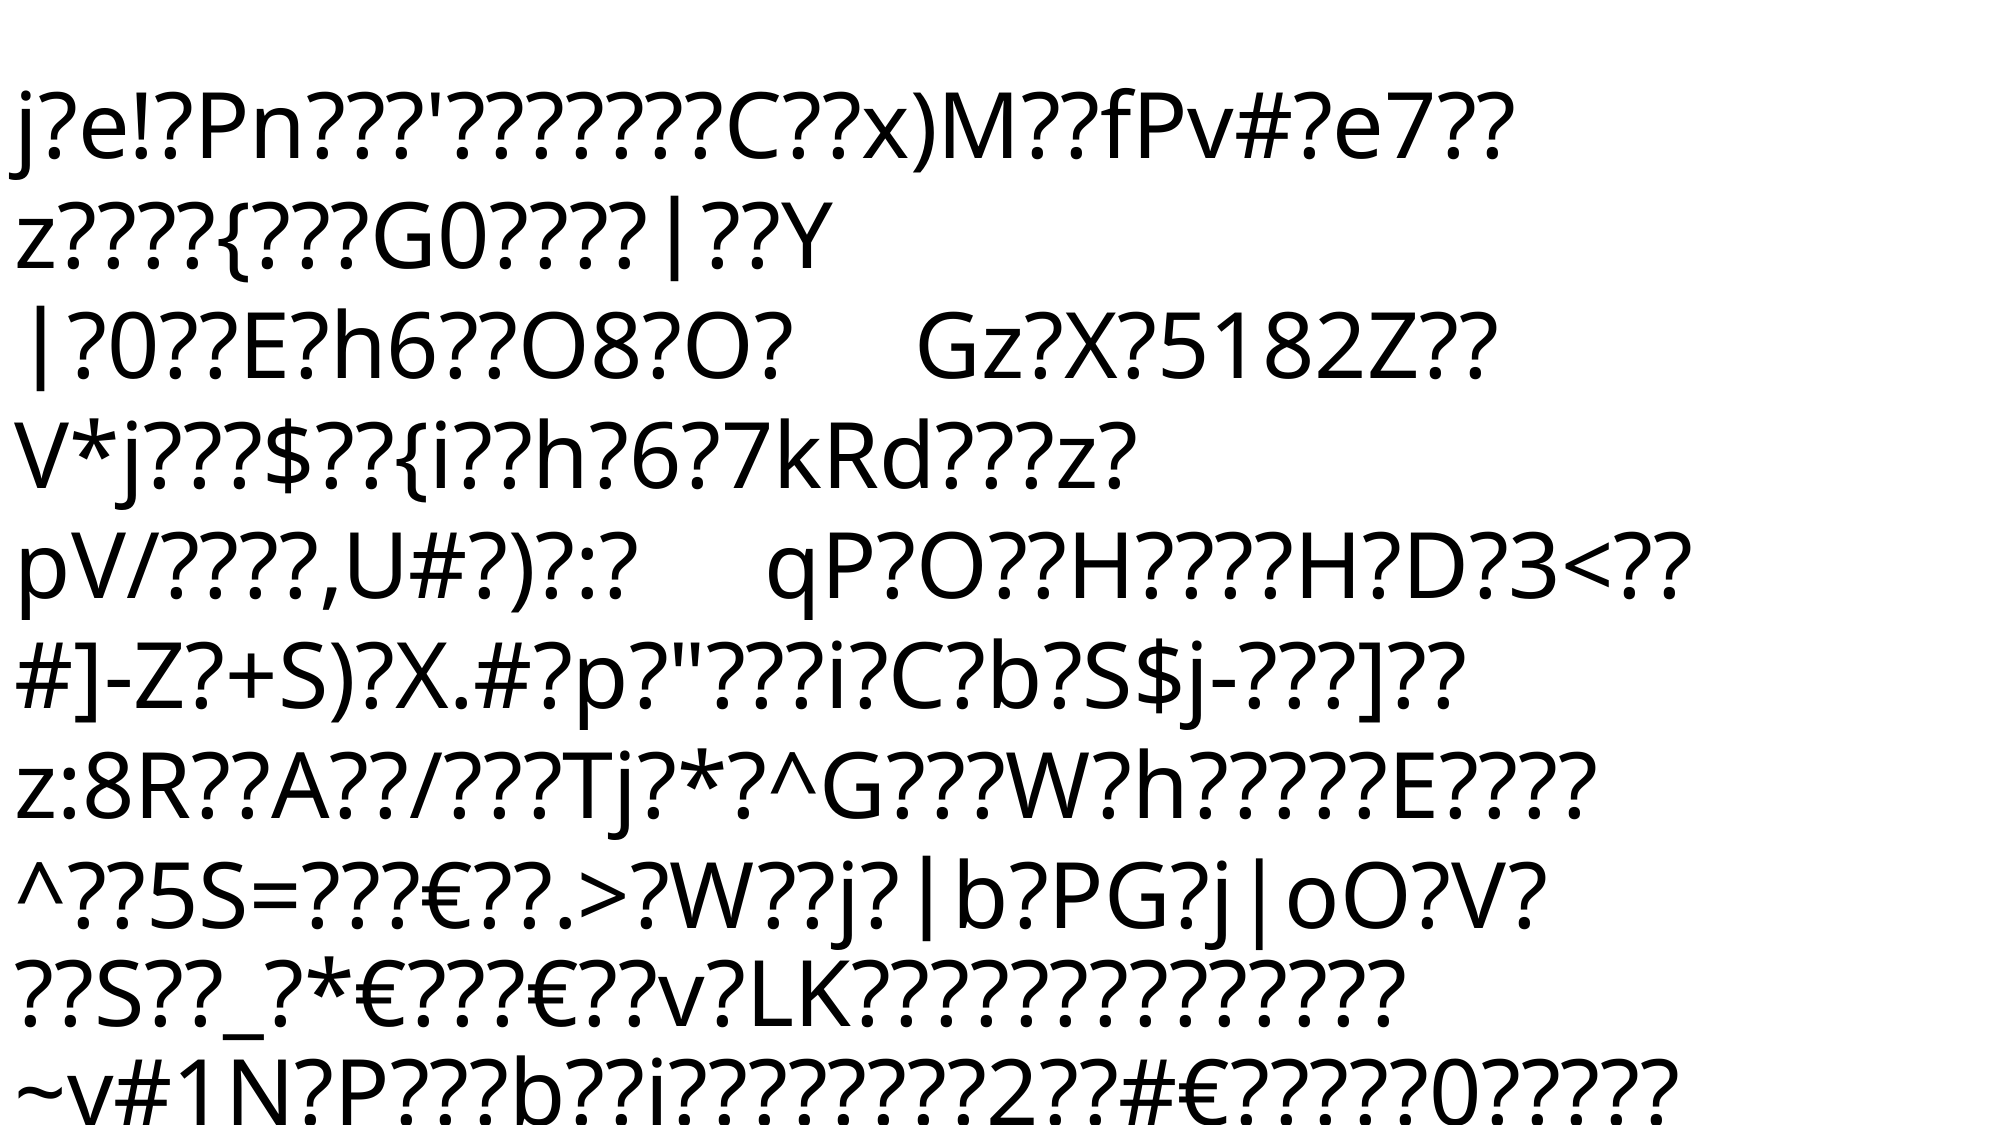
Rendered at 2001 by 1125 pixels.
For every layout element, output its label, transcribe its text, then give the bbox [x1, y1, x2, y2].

title j?e!?Pn???'???????C??x)M??fPv#?e7??z????{???G0??????Y ?0??E?h6??O8?O? Gz?X?5182Z??V*j???$??{i??h?6?7kRd???z?pV/????,U#?)?:? qP?O??H????H?D?3<??#]-Z?+S)?X.#?p?"???i?C?b?S$j-???]??z:8R??A??/???Tj?*?^G???W?h?????E????^??5S=???€??.>?W??j?b?PG?j|oO?V? ??S??_?*€???€??v?LK??????????????~v#1N?P???b??i????????2??#€?????0?????k?? ?€???3|?€?(?Jb?:?(?G?d???|? 0??9O AM*?[???????????L+?#)8a_??b/X?????y?V???&`fV?? ??l????fS??x@s|Q?c<?q?M'?xP_?Kms???P???#???BH@y? ????9#???@-?5?%??Dz*z?KeO<?? ?4?%???? ??????4???j?]? K???t?I_???q?E??>?????K?%????€?1???????(???>? T [0, 59, 1725, 278]
